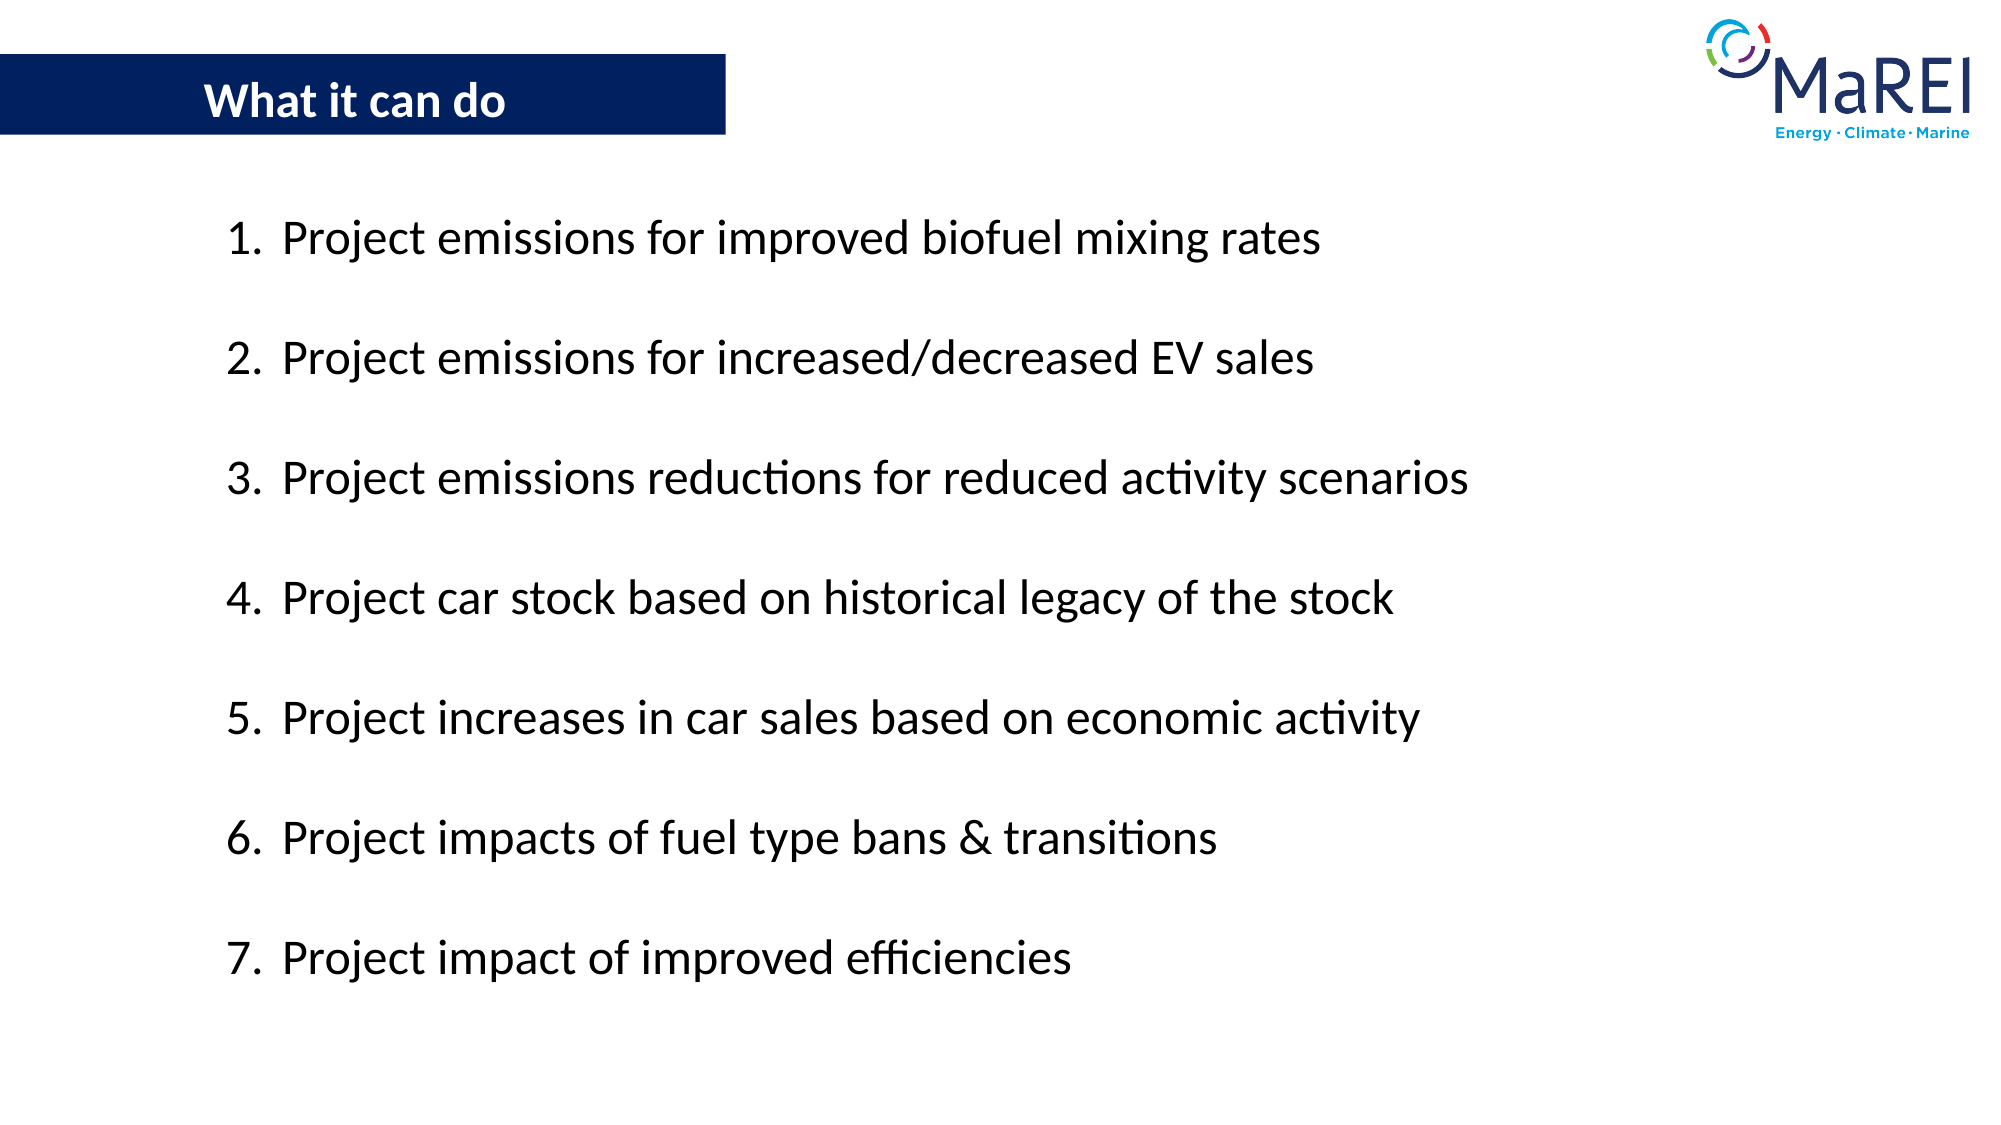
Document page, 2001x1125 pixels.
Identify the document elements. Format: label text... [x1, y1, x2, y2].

picture [1706, 19, 1970, 141]
text_box What it can do [188, 60, 708, 136]
picture [1706, 19, 1722, 37]
text_box Project emissions for improved biofuel mixing rates Project emissions for increased/decreased EV sales Project emissions reductions for reduced activity scenarios Project car stock based on historical legacy of the stock Project increases in car sales based on economic activity Project impacts of fuel type bans & transitions Project impact of improved efficiencies [211, 197, 1728, 1082]
